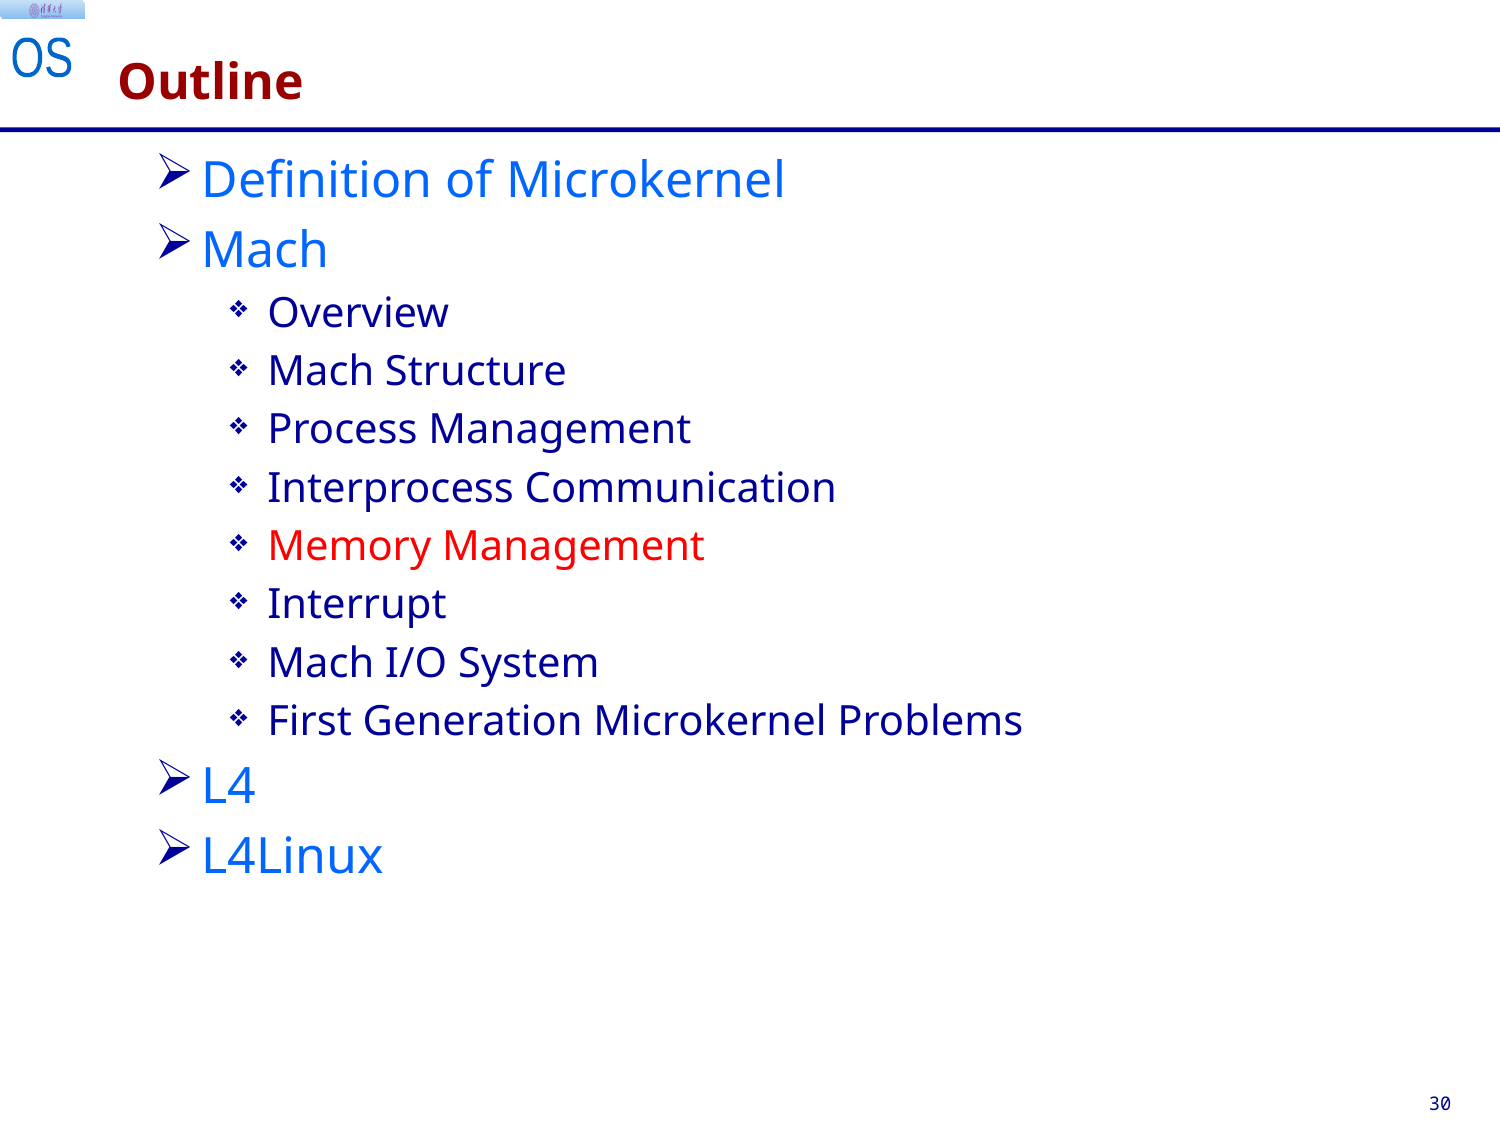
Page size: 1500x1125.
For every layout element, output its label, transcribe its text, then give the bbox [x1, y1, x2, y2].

picture [0, 0, 85, 19]
title Outline [102, 18, 1409, 118]
list Definition of Microkernel Mach Overview Mach Structure Process Management Interprocess Communication Memory Management Interrupt Mach I/O System First Generation Microkernel Problems L4 L4Linux [64, 139, 1436, 1012]
